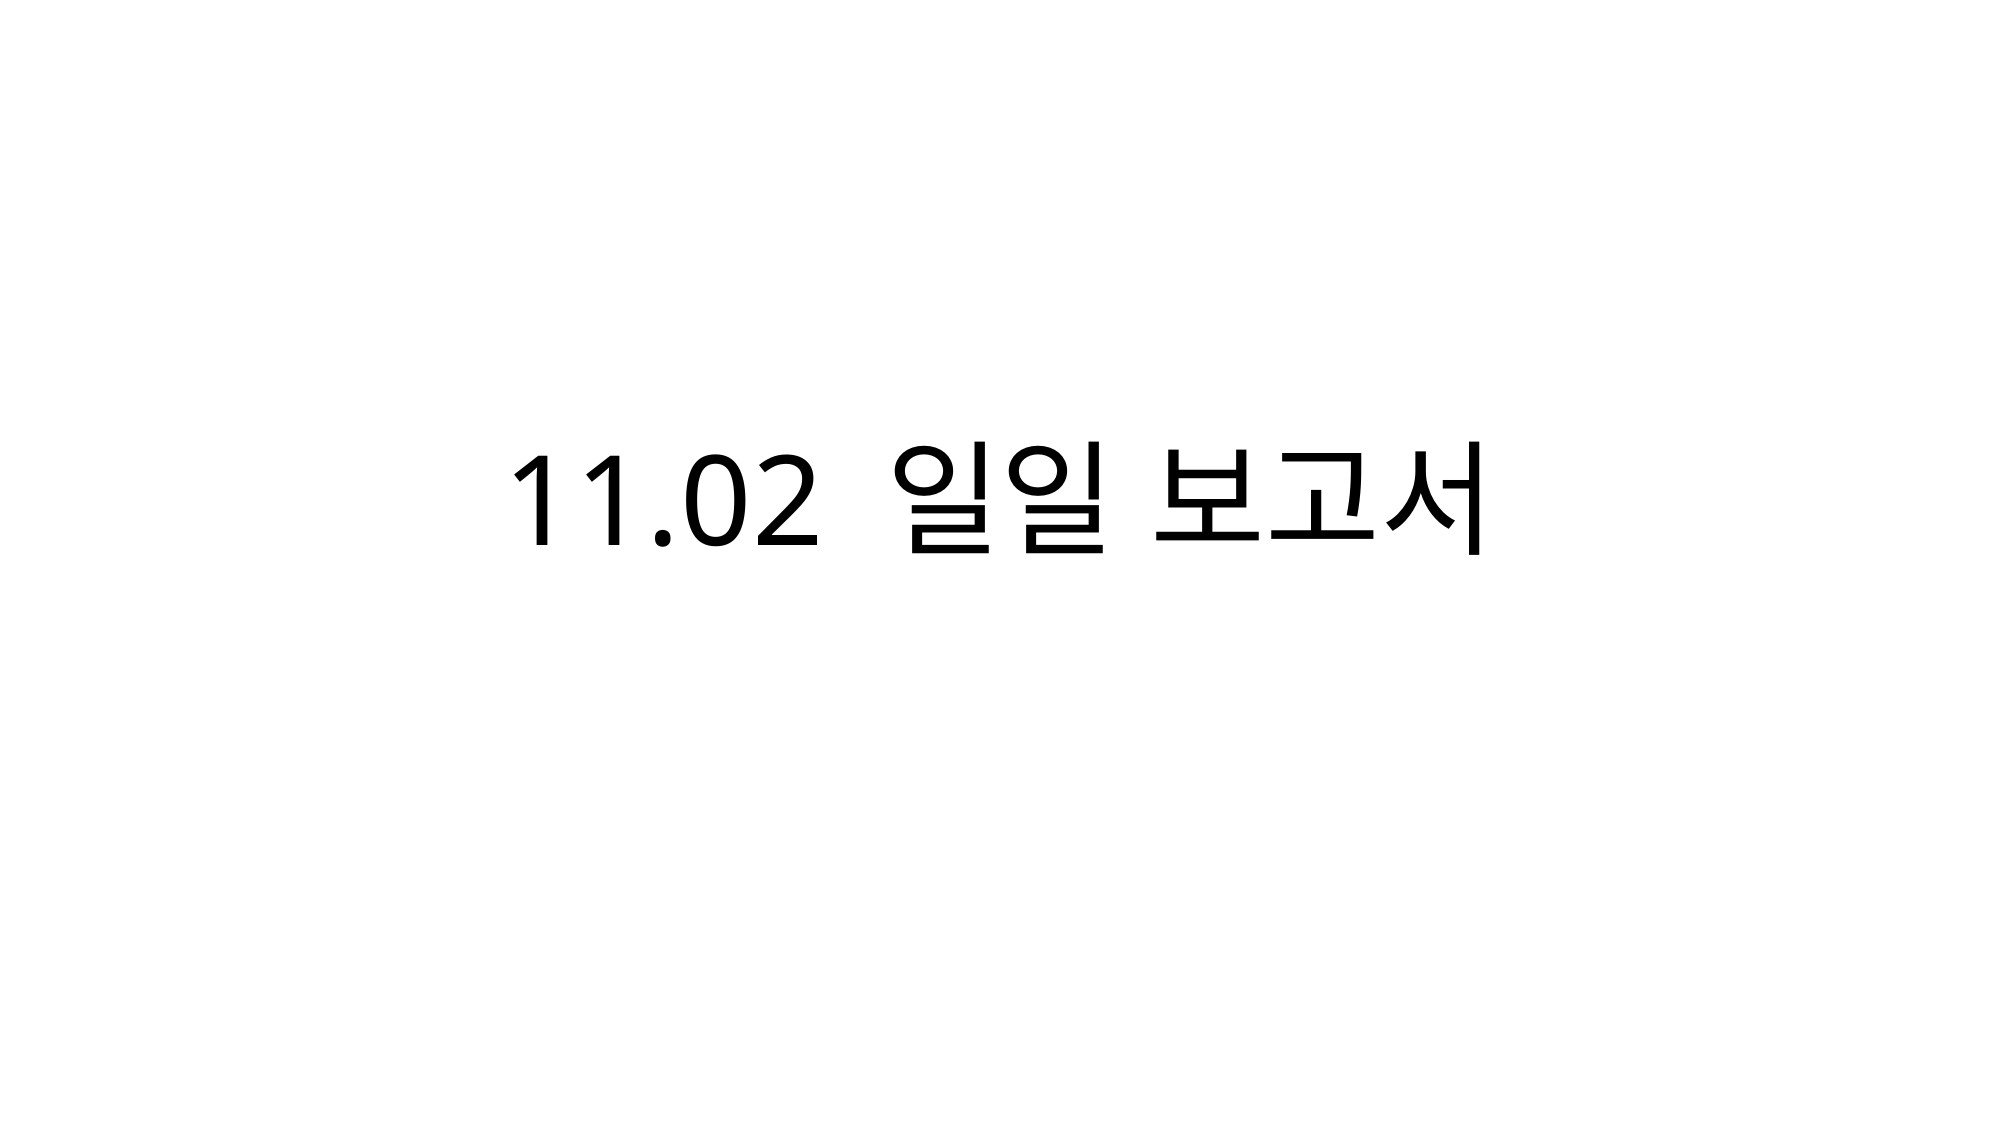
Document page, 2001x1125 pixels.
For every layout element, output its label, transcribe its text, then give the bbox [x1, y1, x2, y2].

title 11.02 일일 보고서 [249, 188, 1750, 580]
